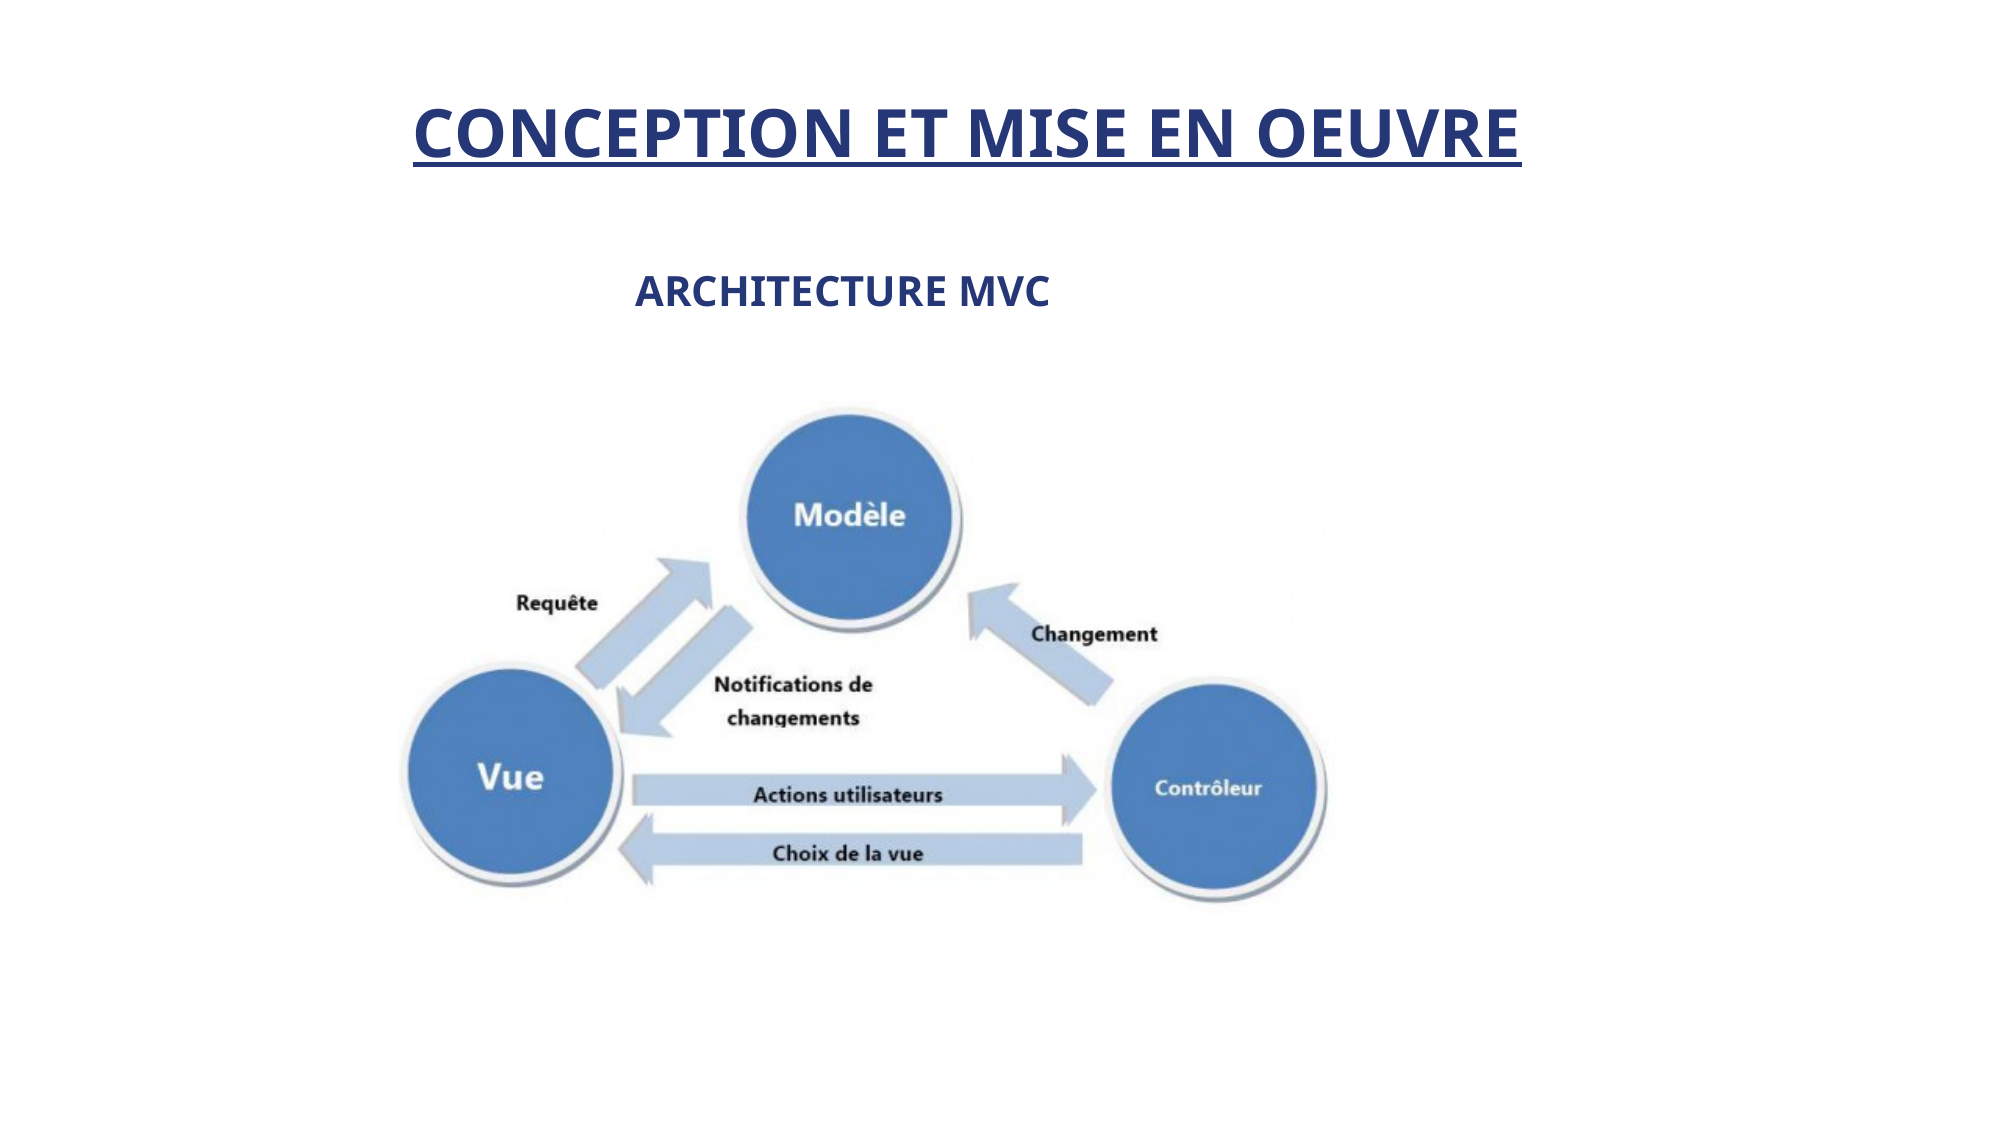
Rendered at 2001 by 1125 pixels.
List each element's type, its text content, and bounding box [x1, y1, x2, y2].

text_box ARCHITECTURE MVC [620, 257, 1854, 323]
text_box CONCEPTION ET MISE EN OEUVRE [398, 83, 1632, 178]
picture [397, 401, 1336, 914]
